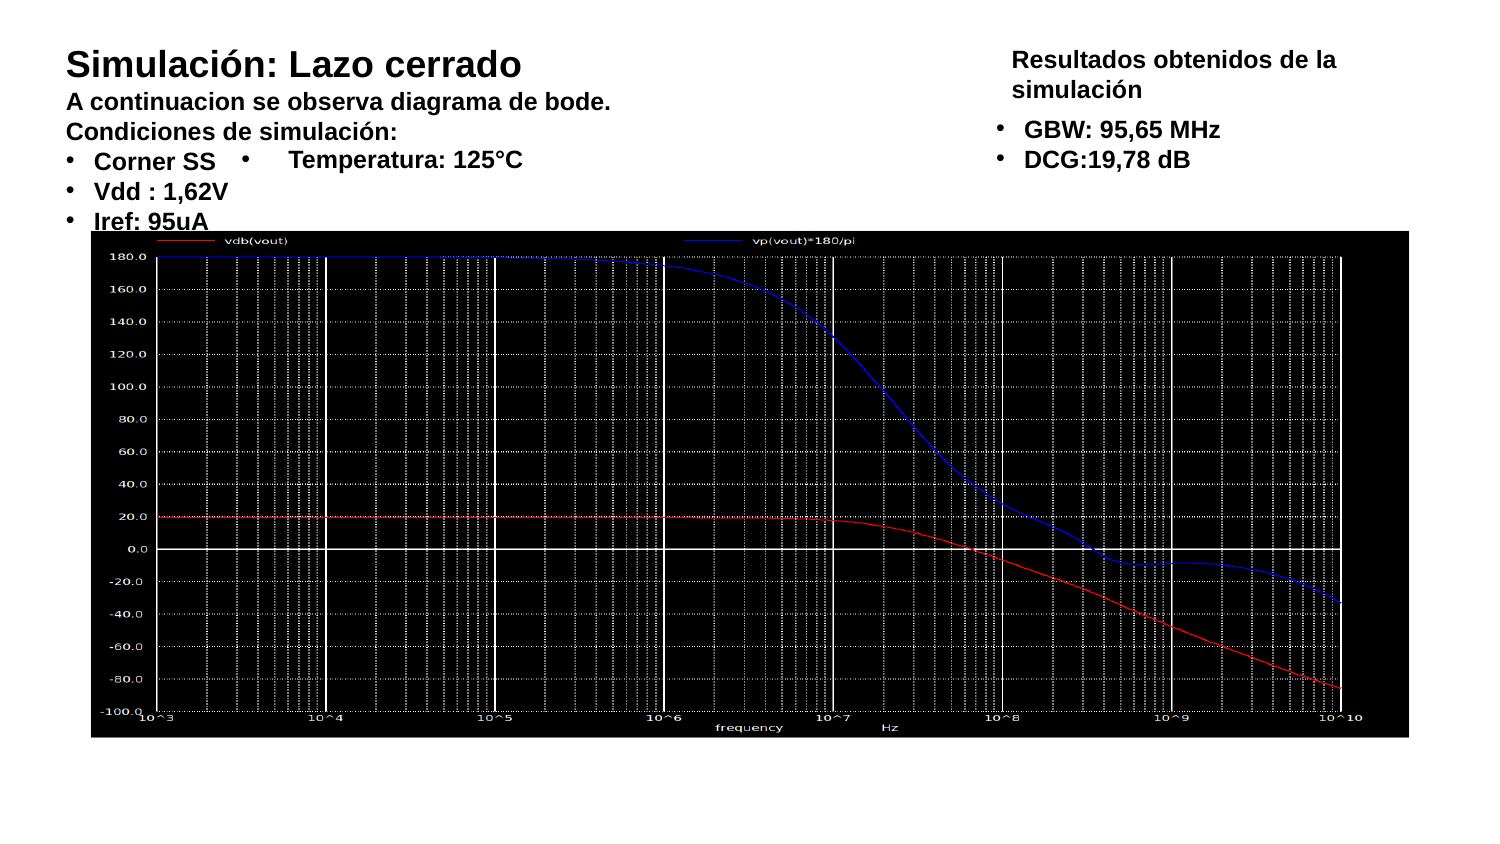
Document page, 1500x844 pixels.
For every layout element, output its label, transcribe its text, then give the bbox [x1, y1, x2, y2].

picture [90, 230, 1410, 738]
text_box Simulación: Lazo cerrado A continuacion se observa diagrama de bode. Condiciones de simulación: Corner SS Vdd : 1,62V Iref: 95uA [51, 25, 1449, 268]
text_box Resultados obtenidos de la simulación [996, 35, 1404, 111]
text_box Temperatura: 125°C [226, 136, 555, 181]
text_box GBW: 95,65 MHz DCG:19,78 dB [981, 105, 1388, 181]
